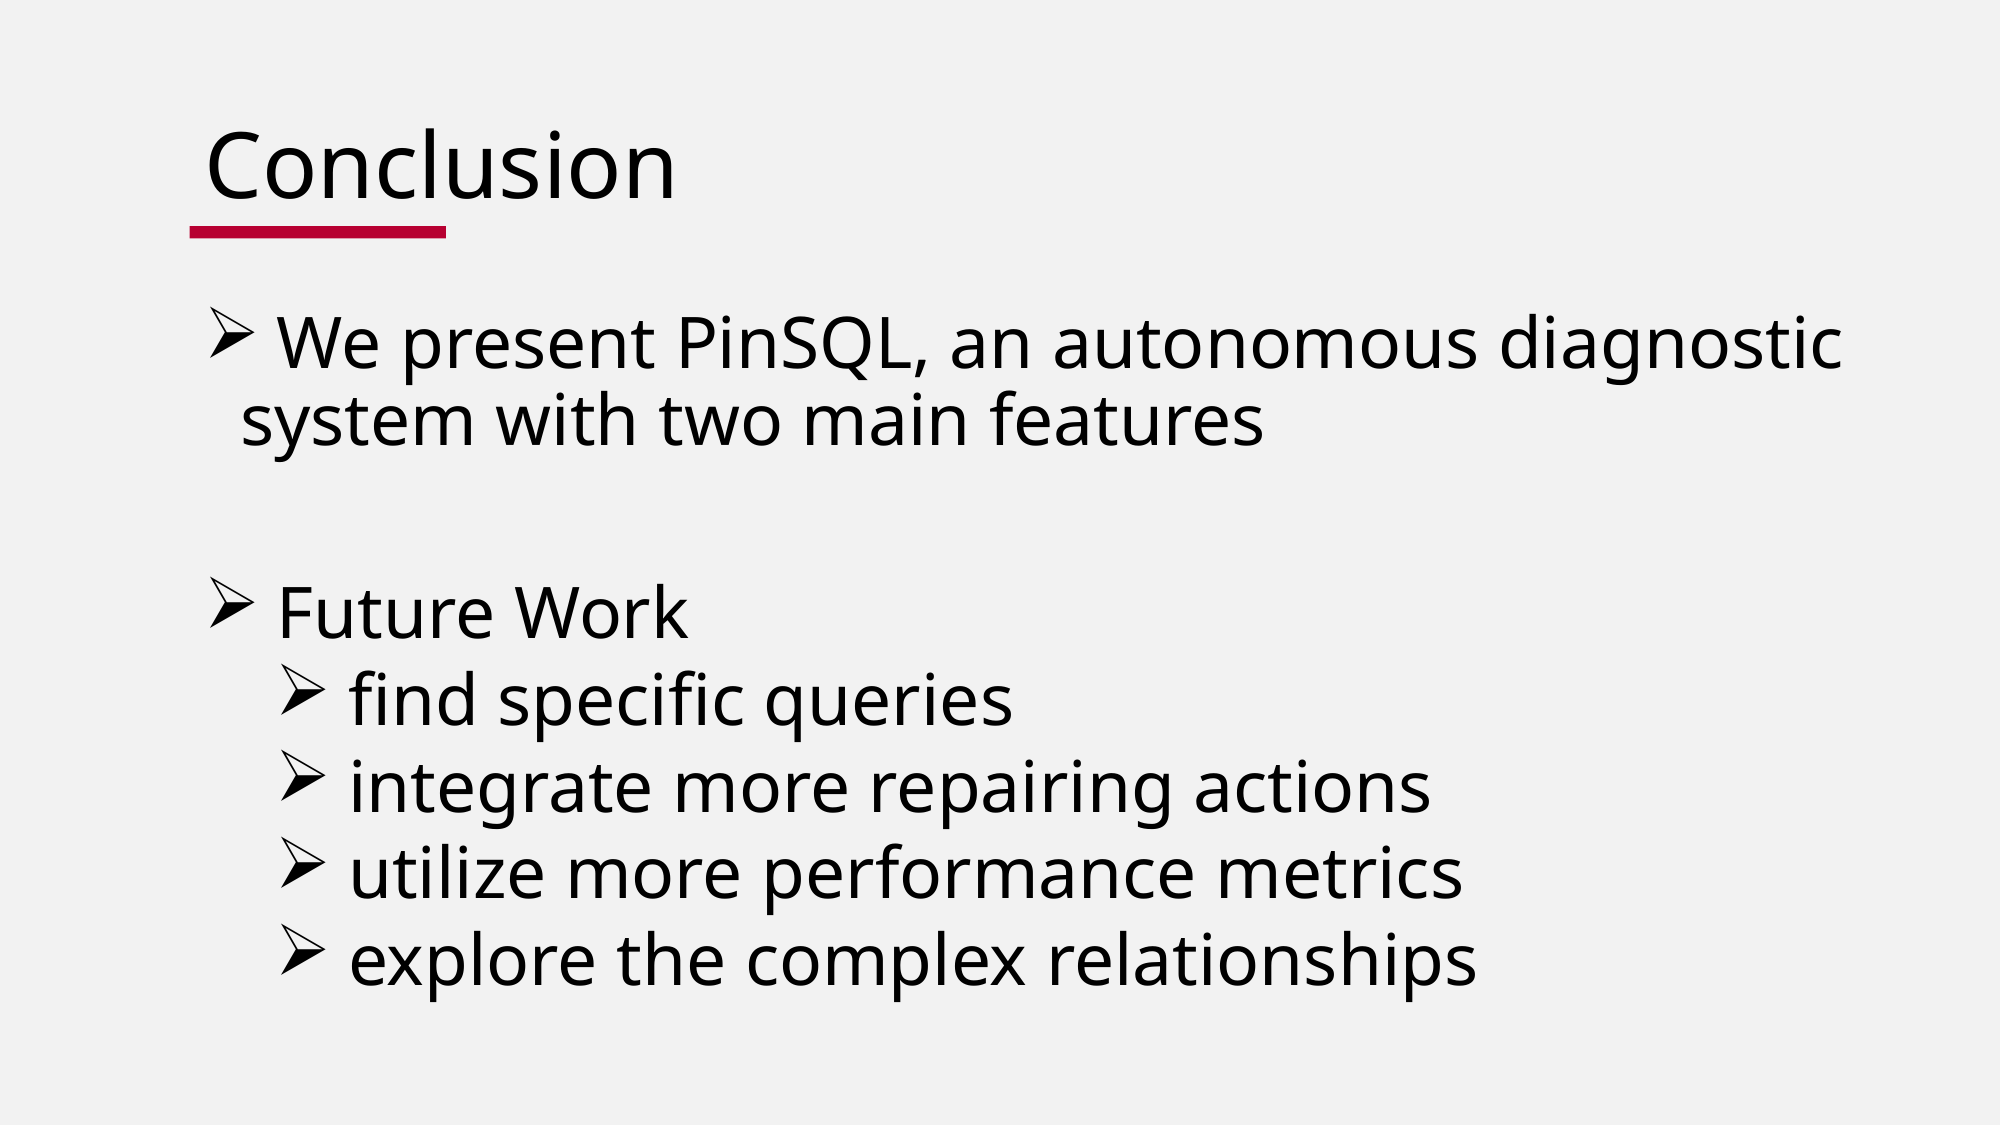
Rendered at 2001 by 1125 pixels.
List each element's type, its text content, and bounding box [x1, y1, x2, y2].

title Conclusion [189, 59, 1863, 278]
list We present PinSQL, an autonomous diagnostic system with two main features Future Work find specific queries integrate more repairing actions utilize more performance metrics explore the complex relationships [189, 299, 1863, 1014]
